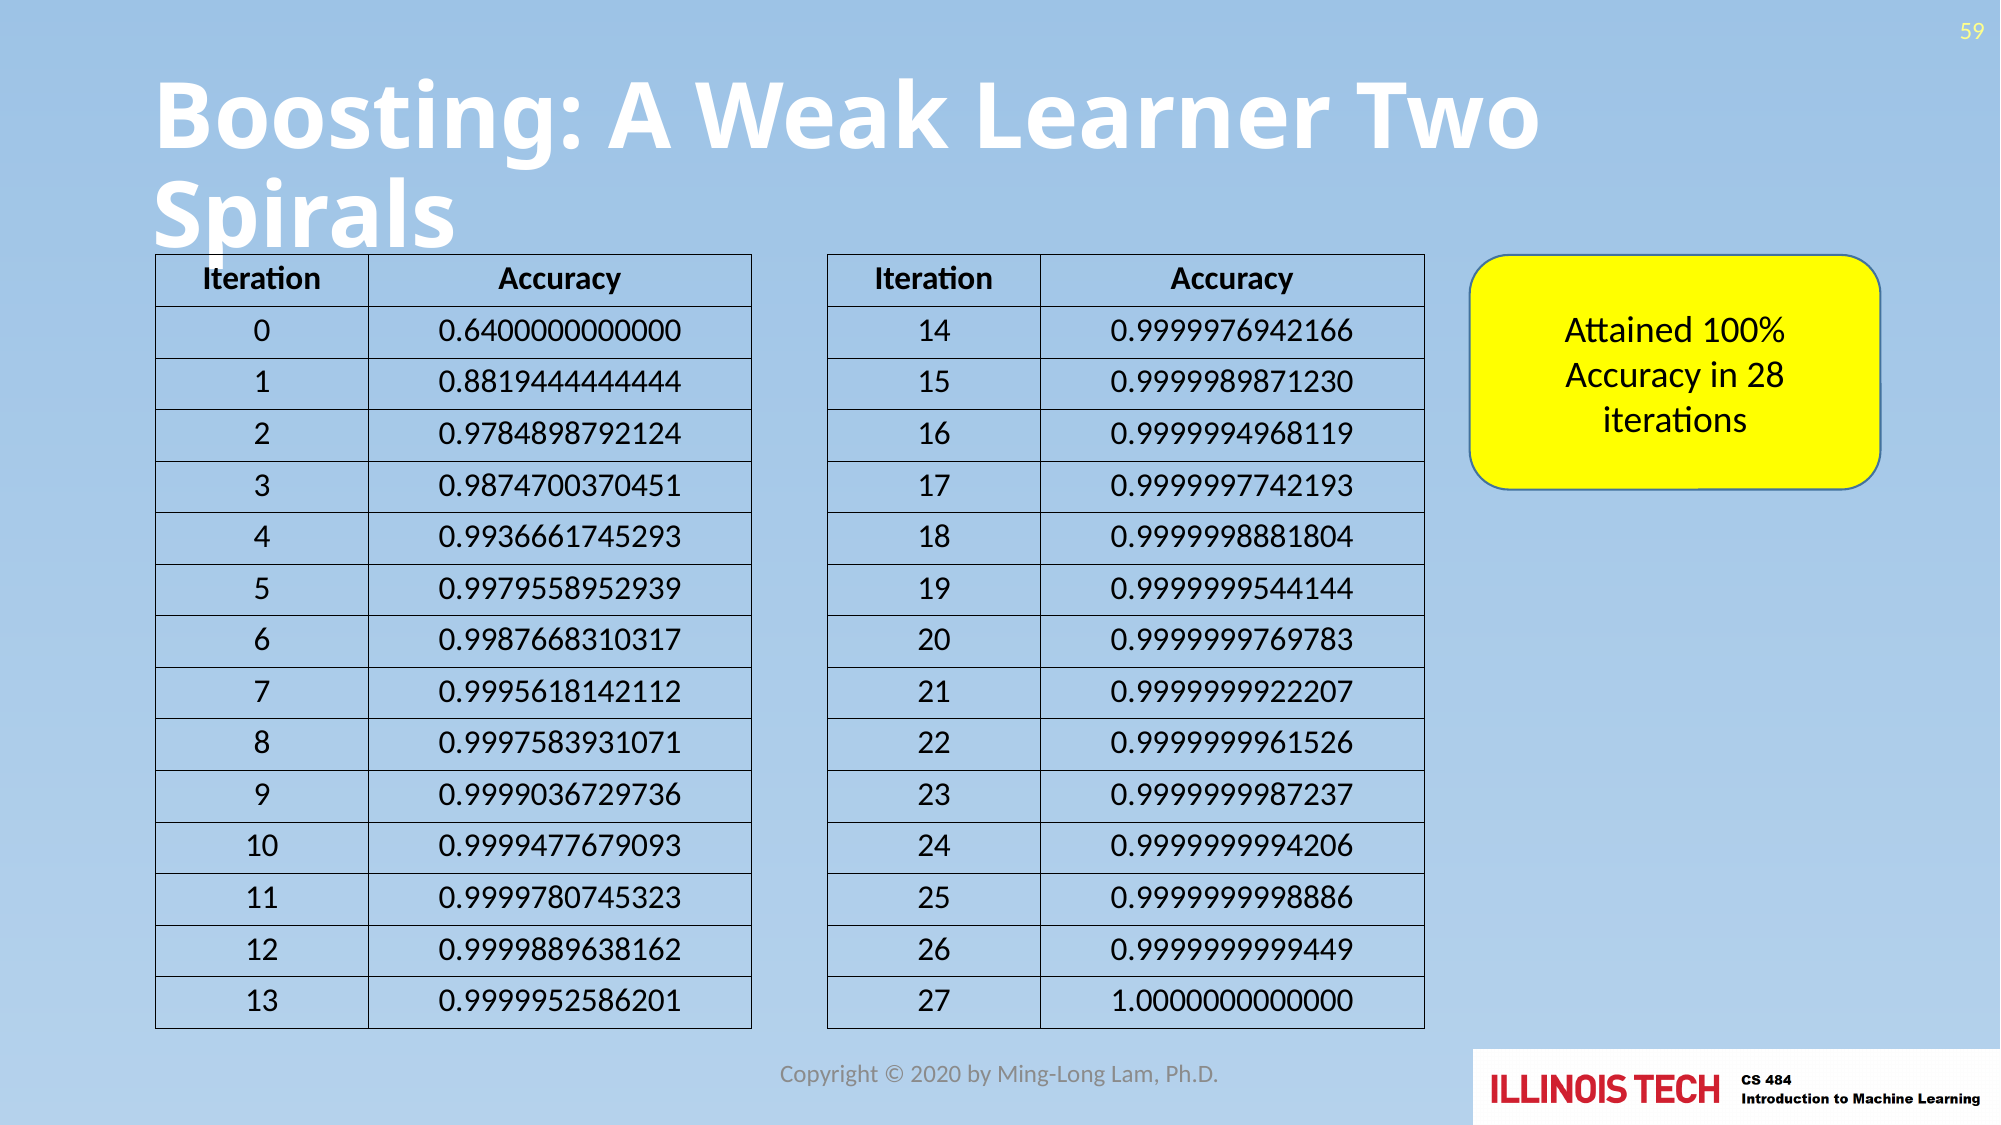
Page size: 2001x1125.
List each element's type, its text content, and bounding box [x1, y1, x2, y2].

table_cell 0.9999998881804 [1041, 513, 1424, 564]
table_cell 0.9999999994206 [1041, 823, 1424, 873]
table_cell 0.9995618142112 [369, 668, 751, 718]
table_header Accuracy [1041, 255, 1424, 306]
table_cell 0.9999976942166 [1041, 307, 1424, 358]
slide_number 59 [1550, 0, 2000, 60]
table_cell 0.9999999998886 [1041, 874, 1424, 925]
table_cell 20 [828, 616, 1040, 667]
table_cell 5 [156, 565, 368, 615]
table_cell 24 [828, 823, 1040, 873]
table_cell 27 [828, 977, 1040, 1028]
table_cell 1.0000000000000 [1041, 977, 1424, 1028]
table_cell 8 [156, 719, 368, 770]
table_cell 0.9999999922207 [1041, 668, 1424, 718]
table_cell 13 [156, 977, 368, 1028]
table_cell 0 [156, 307, 368, 358]
table_cell 0.9997583931071 [369, 719, 751, 770]
table_cell 0.9999952586201 [369, 977, 751, 1028]
table_cell 14 [828, 307, 1040, 358]
table_cell 2 [156, 410, 368, 461]
text_box Attained 100% Accuracy in 28 iterations [1468, 253, 1882, 491]
title Boosting: A Weak Learner Two Spirals [137, 59, 1863, 278]
table_cell 10 [156, 823, 368, 873]
table_cell 7 [156, 668, 368, 718]
table_header Iteration [828, 255, 1040, 306]
table_cell 11 [156, 874, 368, 925]
table_cell 4 [156, 513, 368, 564]
table_cell 0.8819444444444 [369, 359, 751, 409]
table_cell 0.9999780745323 [369, 874, 751, 925]
table_cell 1 [156, 359, 368, 409]
table_cell 0.9999999999449 [1041, 926, 1424, 976]
table_cell 0.9936661745293 [369, 513, 751, 564]
table_cell 0.9999989871230 [1041, 359, 1424, 409]
table_cell 0.9999889638162 [369, 926, 751, 976]
table_cell 9 [156, 771, 368, 822]
table_cell 0.9999036729736 [369, 771, 751, 822]
table_cell 26 [828, 926, 1040, 976]
table_cell 25 [828, 874, 1040, 925]
table_cell 0.9999999987237 [1041, 771, 1424, 822]
table_cell 21 [828, 668, 1040, 718]
table_cell 0.9979558952939 [369, 565, 751, 615]
table_cell 22 [828, 719, 1040, 770]
table_cell 0.9999997742193 [1041, 462, 1424, 512]
table_cell 16 [828, 410, 1040, 461]
table_cell 0.9874700370451 [369, 462, 751, 512]
table_cell 17 [828, 462, 1040, 512]
table_cell 0.9784898792124 [369, 410, 751, 461]
footer Copyright © 2020 by Ming-Long Lam, Ph.D. [662, 1042, 1338, 1103]
table_cell 15 [828, 359, 1040, 409]
table_cell 0.9999994968119 [1041, 410, 1424, 461]
picture [1473, 1049, 2000, 1125]
table_cell 0.9999999544144 [1041, 565, 1424, 615]
table_header Accuracy [369, 255, 751, 306]
table_cell 0.9999999769783 [1041, 616, 1424, 667]
table_cell 19 [828, 565, 1040, 615]
table_cell 3 [156, 462, 368, 512]
table_cell 23 [828, 771, 1040, 822]
table_cell 0.9987668310317 [369, 616, 751, 667]
table_header Iteration [156, 255, 368, 306]
table_cell 0.9999477679093 [369, 823, 751, 873]
table_cell 18 [828, 513, 1040, 564]
table_cell 12 [156, 926, 368, 976]
table_cell 6 [156, 616, 368, 667]
table_cell 0.9999999961526 [1041, 719, 1424, 770]
table_cell 0.6400000000000 [369, 307, 751, 358]
